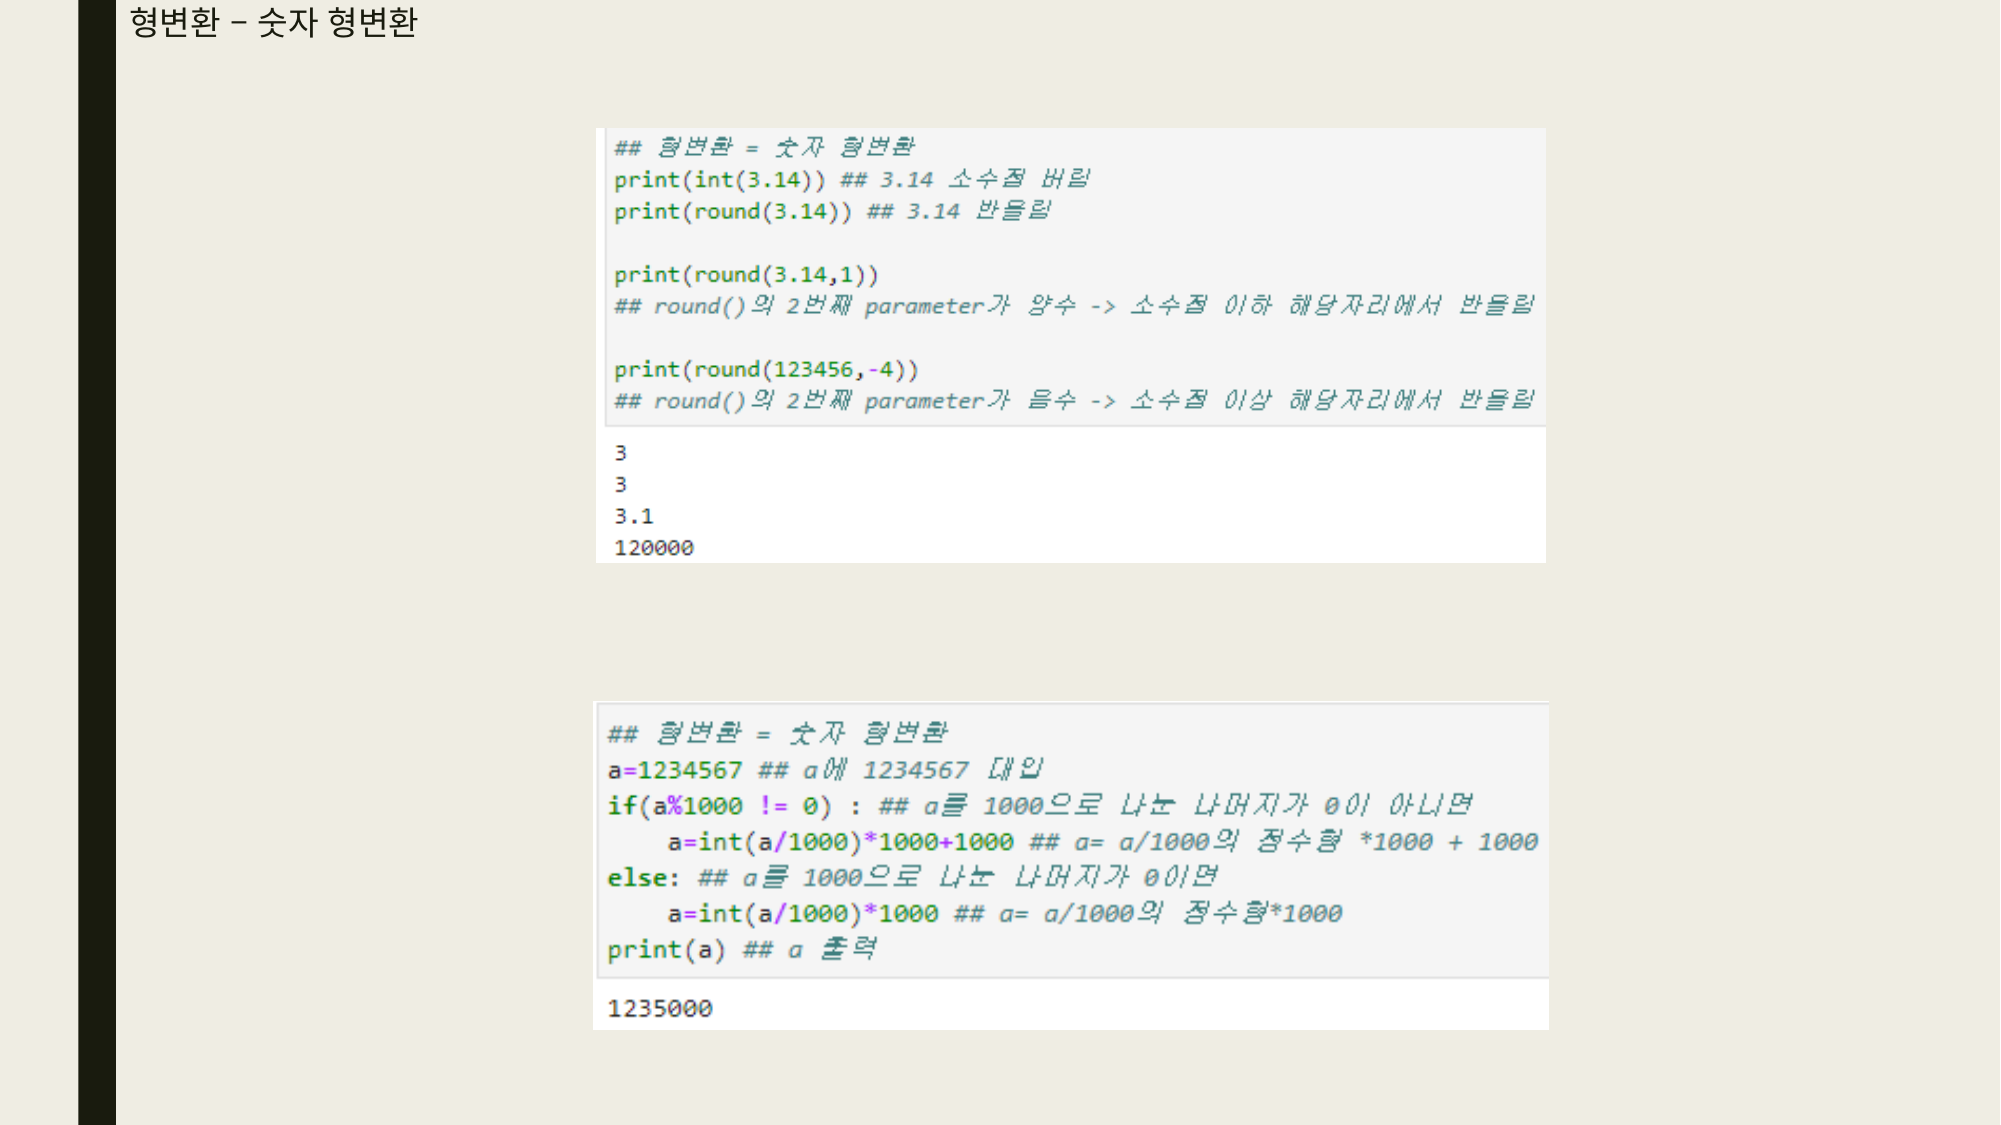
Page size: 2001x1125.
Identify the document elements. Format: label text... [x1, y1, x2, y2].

title 형변환 – 숫자 형변환 [114, 0, 1690, 86]
picture [593, 701, 1549, 1030]
picture [596, 127, 1546, 563]
